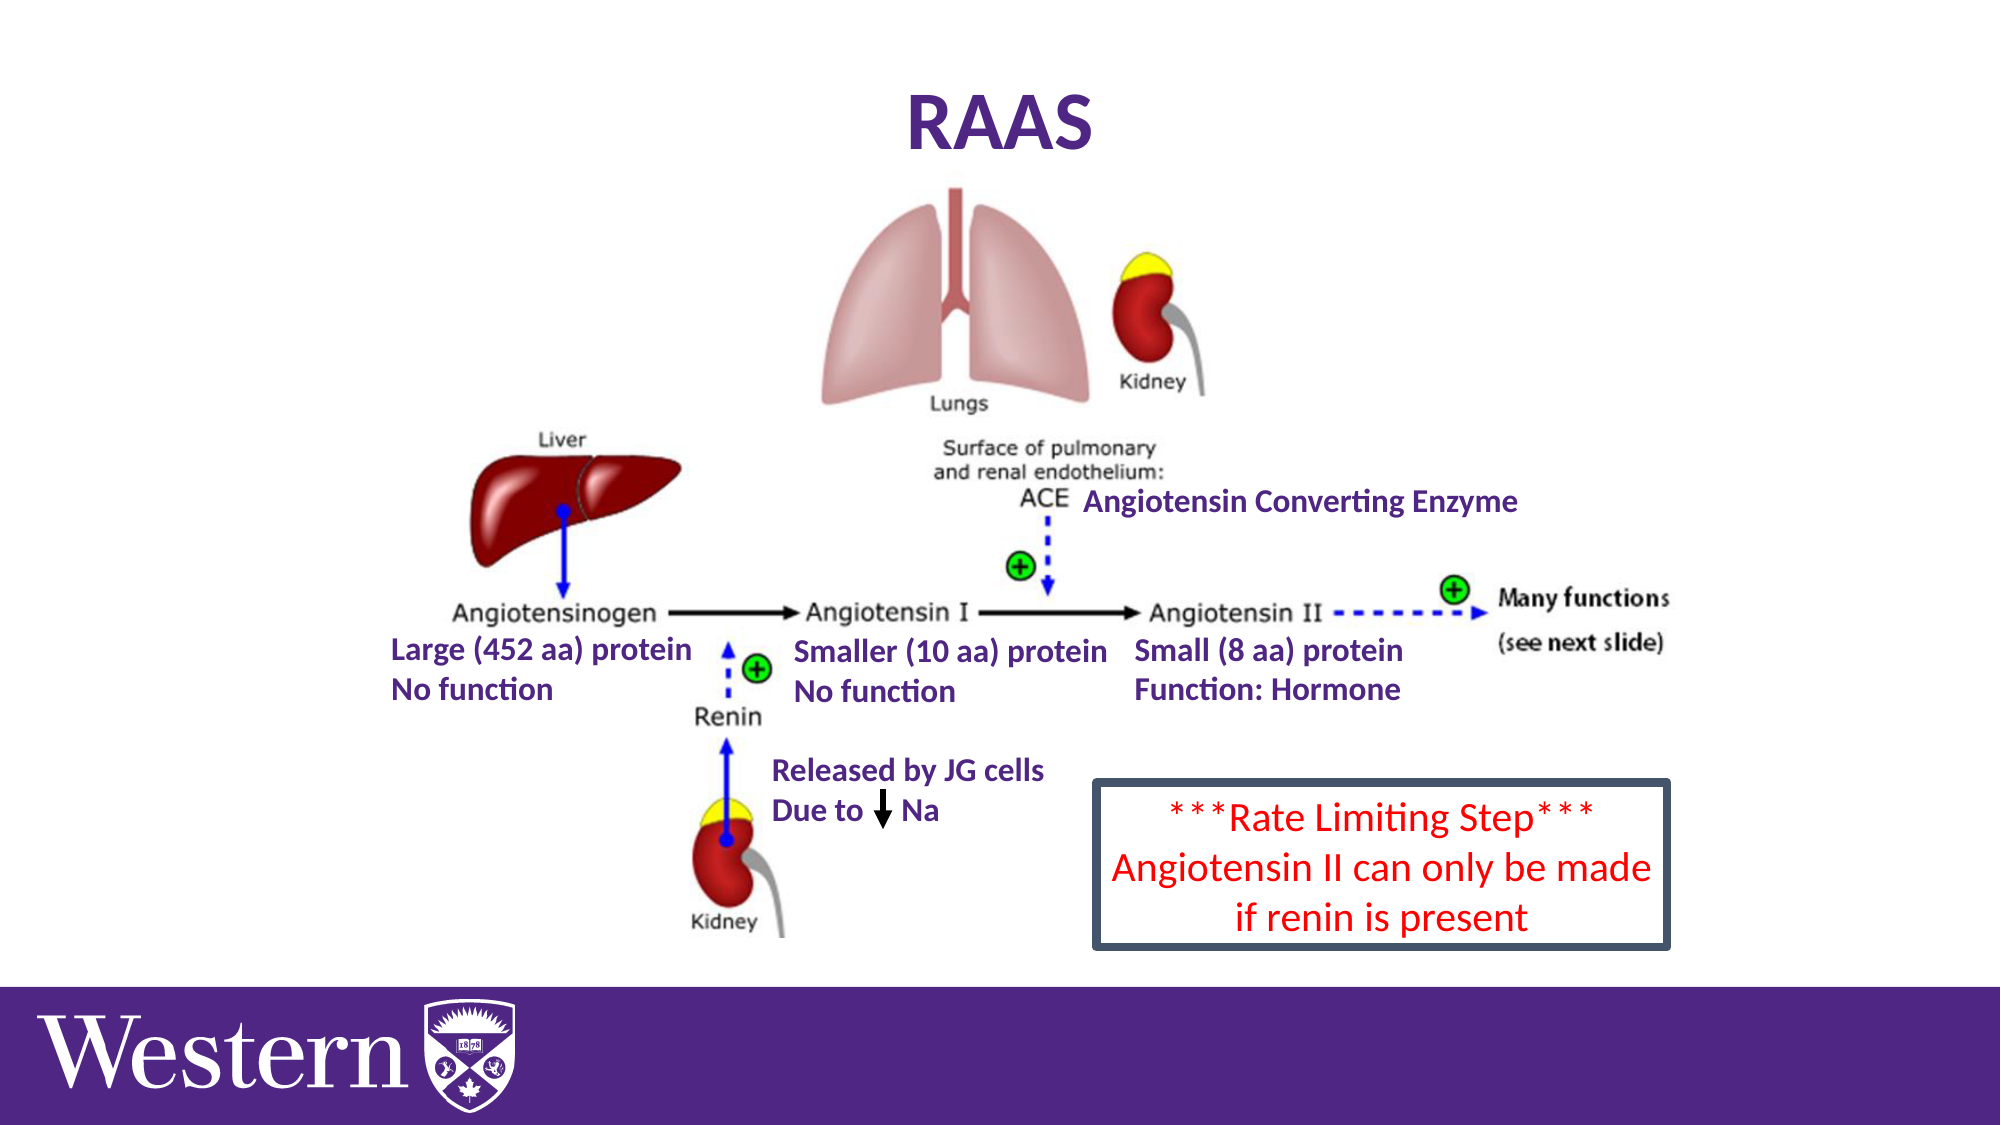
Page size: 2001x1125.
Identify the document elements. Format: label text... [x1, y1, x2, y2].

text_box Large (452 aa) protein No function [376, 619, 434, 715]
picture [434, 171, 1683, 938]
text_box ***Rate Limiting Step*** Angiotensin II can only be made if renin is present [1096, 938, 1668, 948]
title RAAS [137, 32, 1863, 213]
text_box [0, 986, 2000, 1125]
picture [37, 999, 515, 1113]
